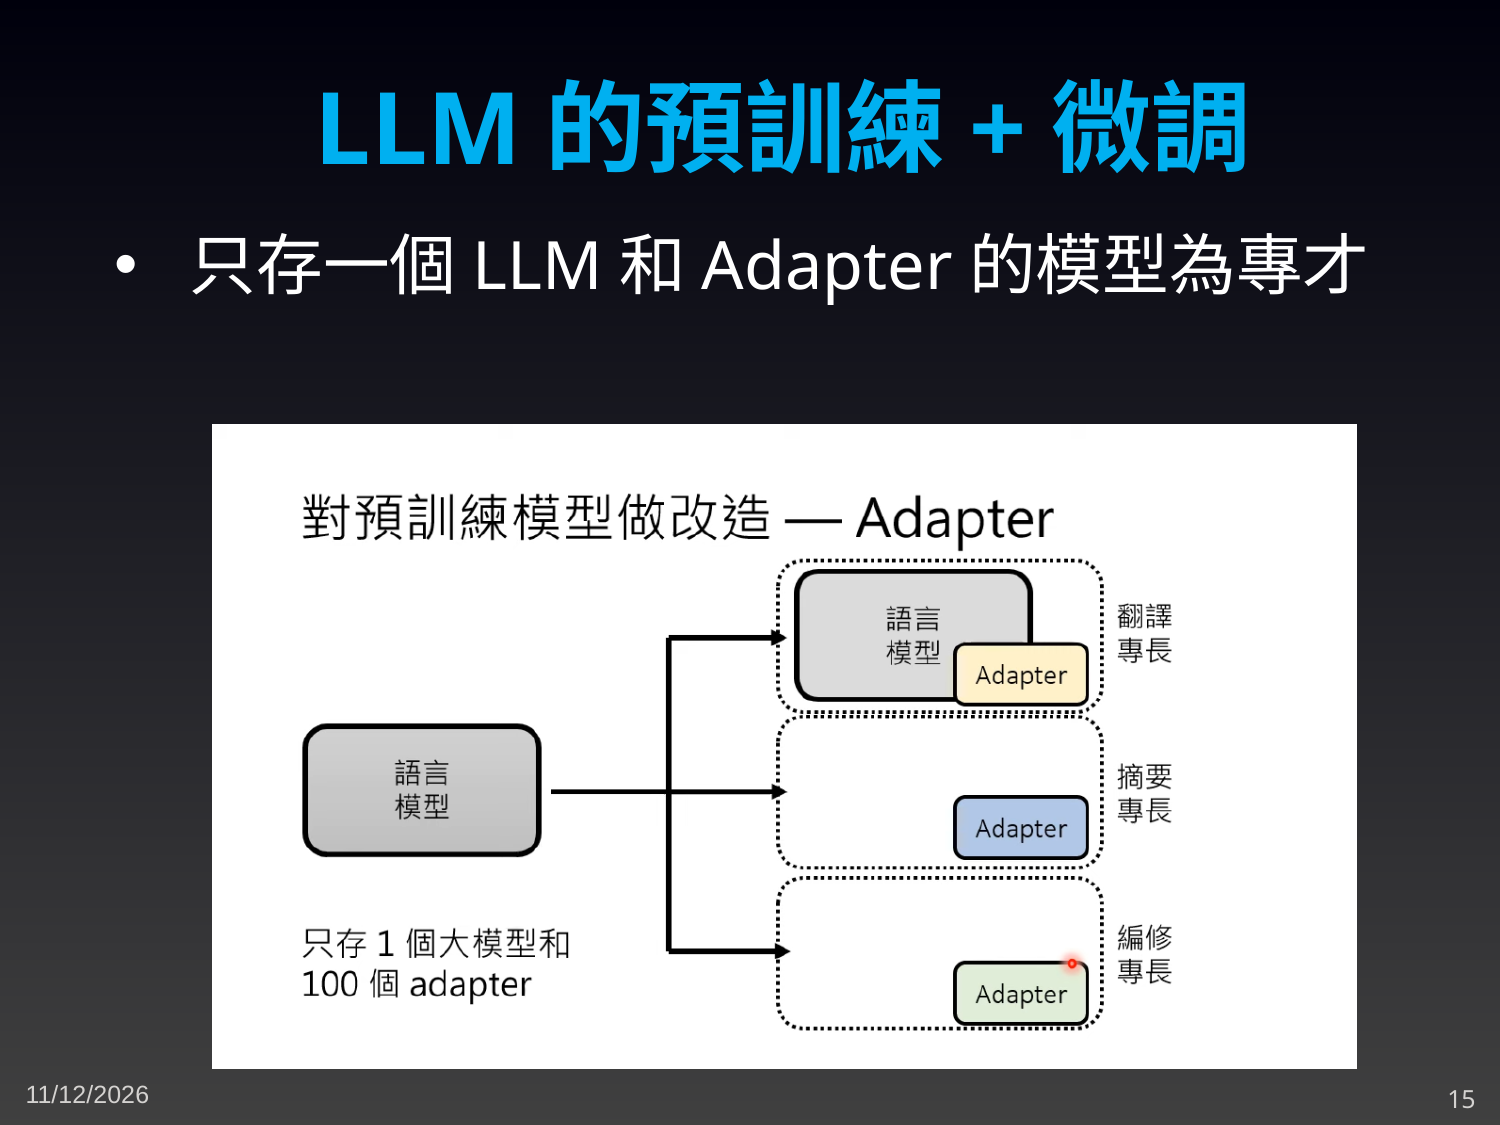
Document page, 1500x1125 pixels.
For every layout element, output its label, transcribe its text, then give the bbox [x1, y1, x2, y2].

slide_number 15 [1340, 1075, 1491, 1117]
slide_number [10, 1075, 411, 1117]
text_box 只存一個LLM和Adapter的模型為專才 [99, 215, 1450, 311]
text_box LLM的預訓練+微調 [299, 37, 1275, 200]
picture [212, 424, 1357, 1069]
